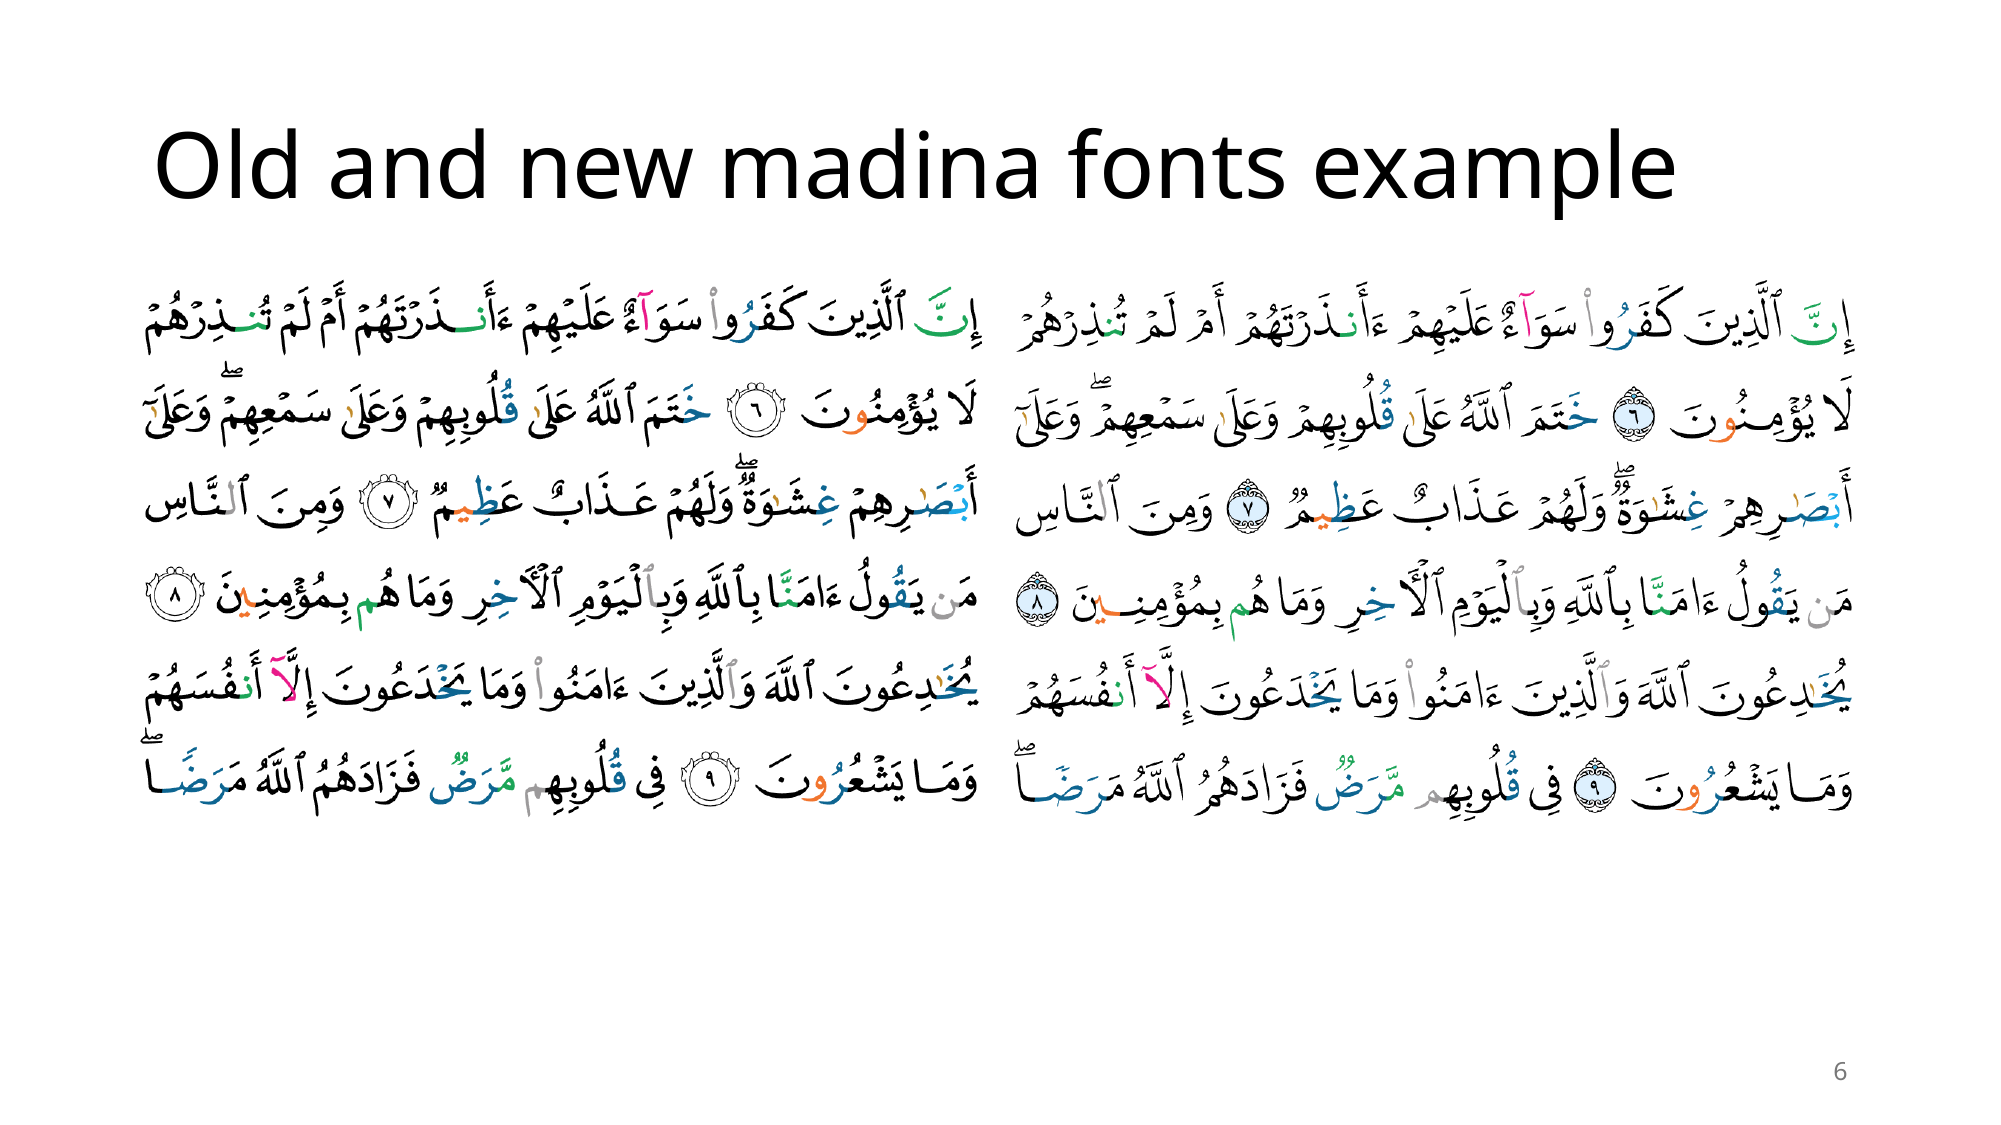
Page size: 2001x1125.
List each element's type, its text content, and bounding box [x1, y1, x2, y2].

title Old and new madina fonts example [137, 59, 1863, 278]
slide_number 6 [1412, 1042, 1863, 1103]
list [1011, 270, 1863, 822]
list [136, 267, 988, 825]
